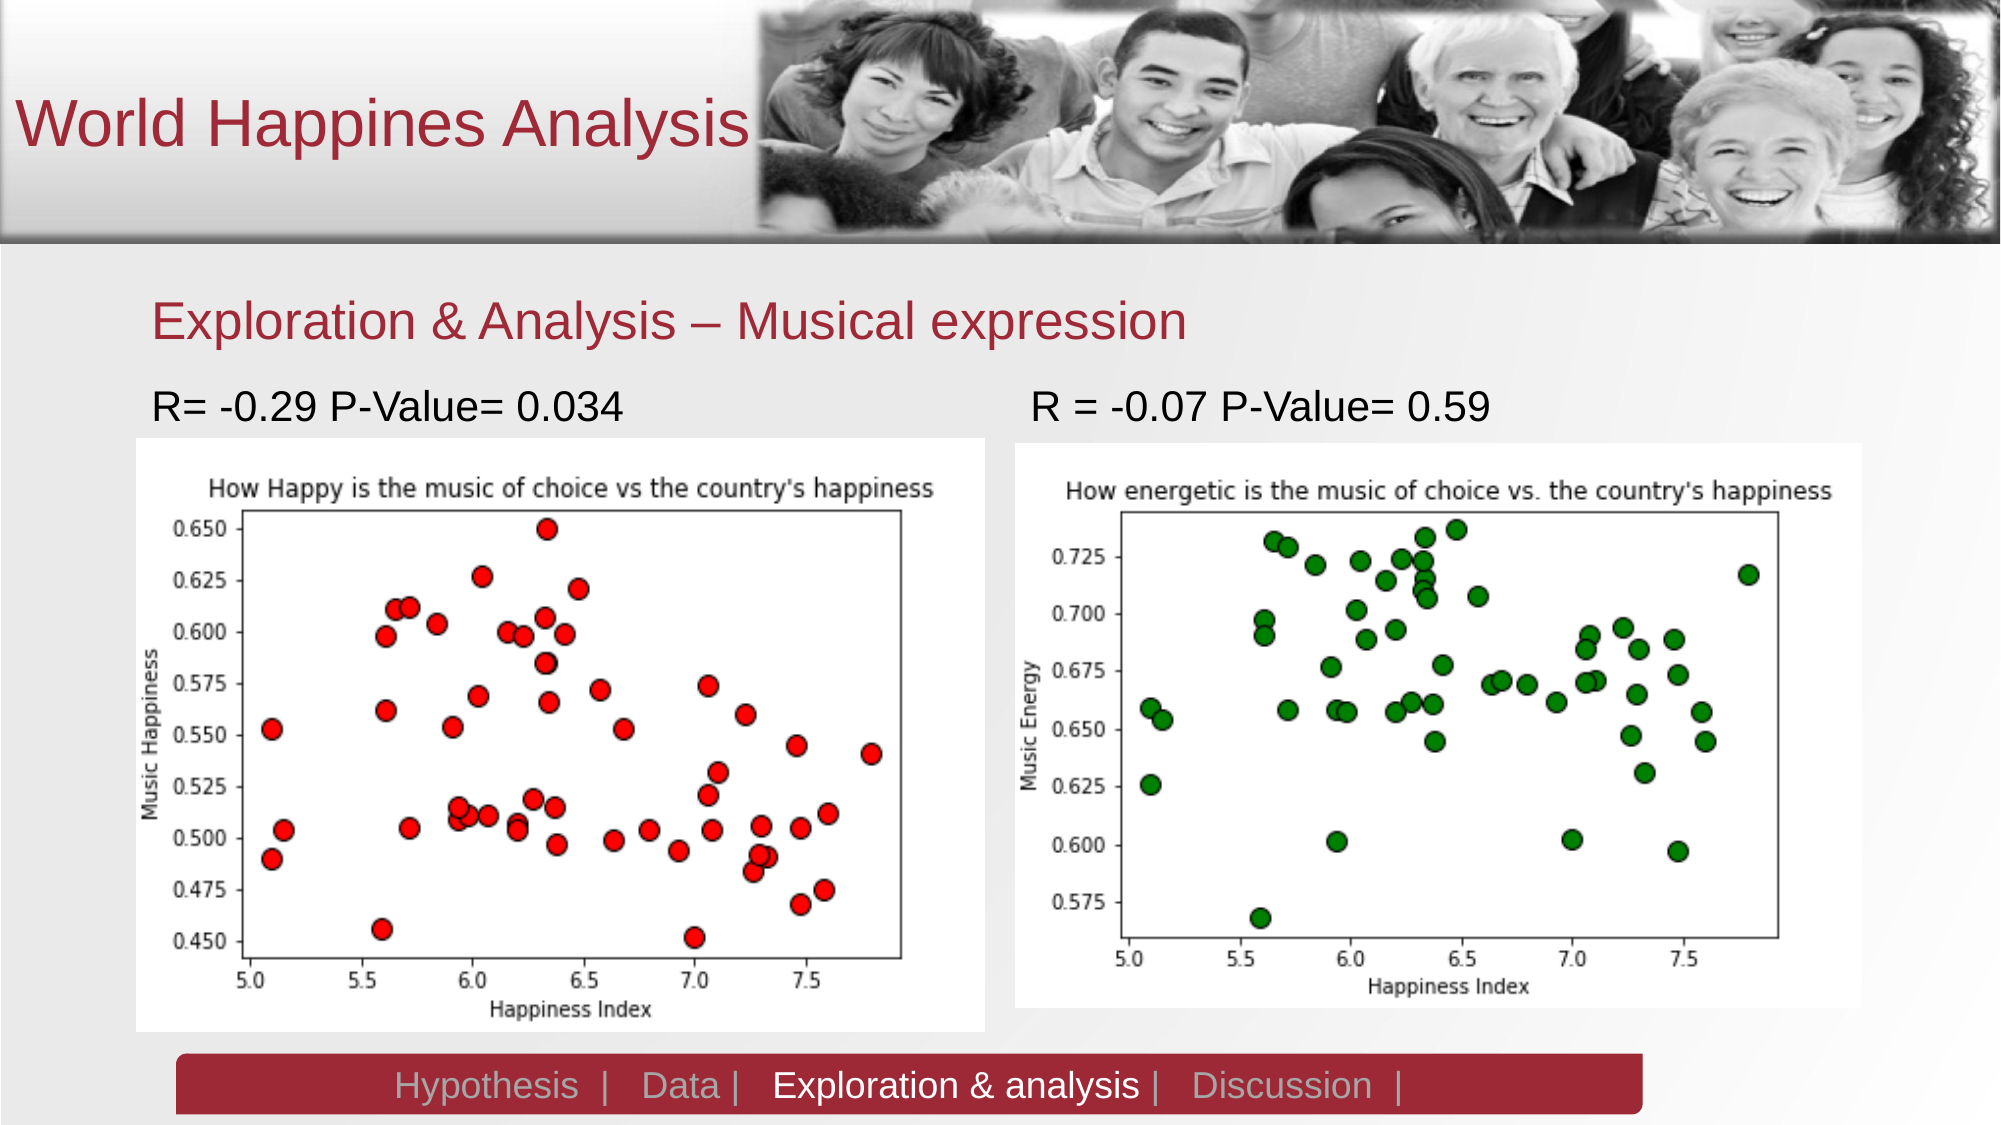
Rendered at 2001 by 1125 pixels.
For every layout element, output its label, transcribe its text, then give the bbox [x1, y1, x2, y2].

title Exploration & Analysis – Musical expression [136, 277, 1862, 359]
list R = -0.07 P-Value= 0.59 [1015, 376, 1862, 439]
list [136, 438, 985, 1032]
list R= -0.29 P-Value= 0.034 [136, 376, 983, 438]
text_box Hypothesis | Data | Exploration & analysis | Discussion | [176, 1053, 1643, 1115]
picture [0, 0, 2001, 1125]
text_box World Happines Analysis [0, 23, 752, 217]
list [1015, 443, 1862, 1008]
